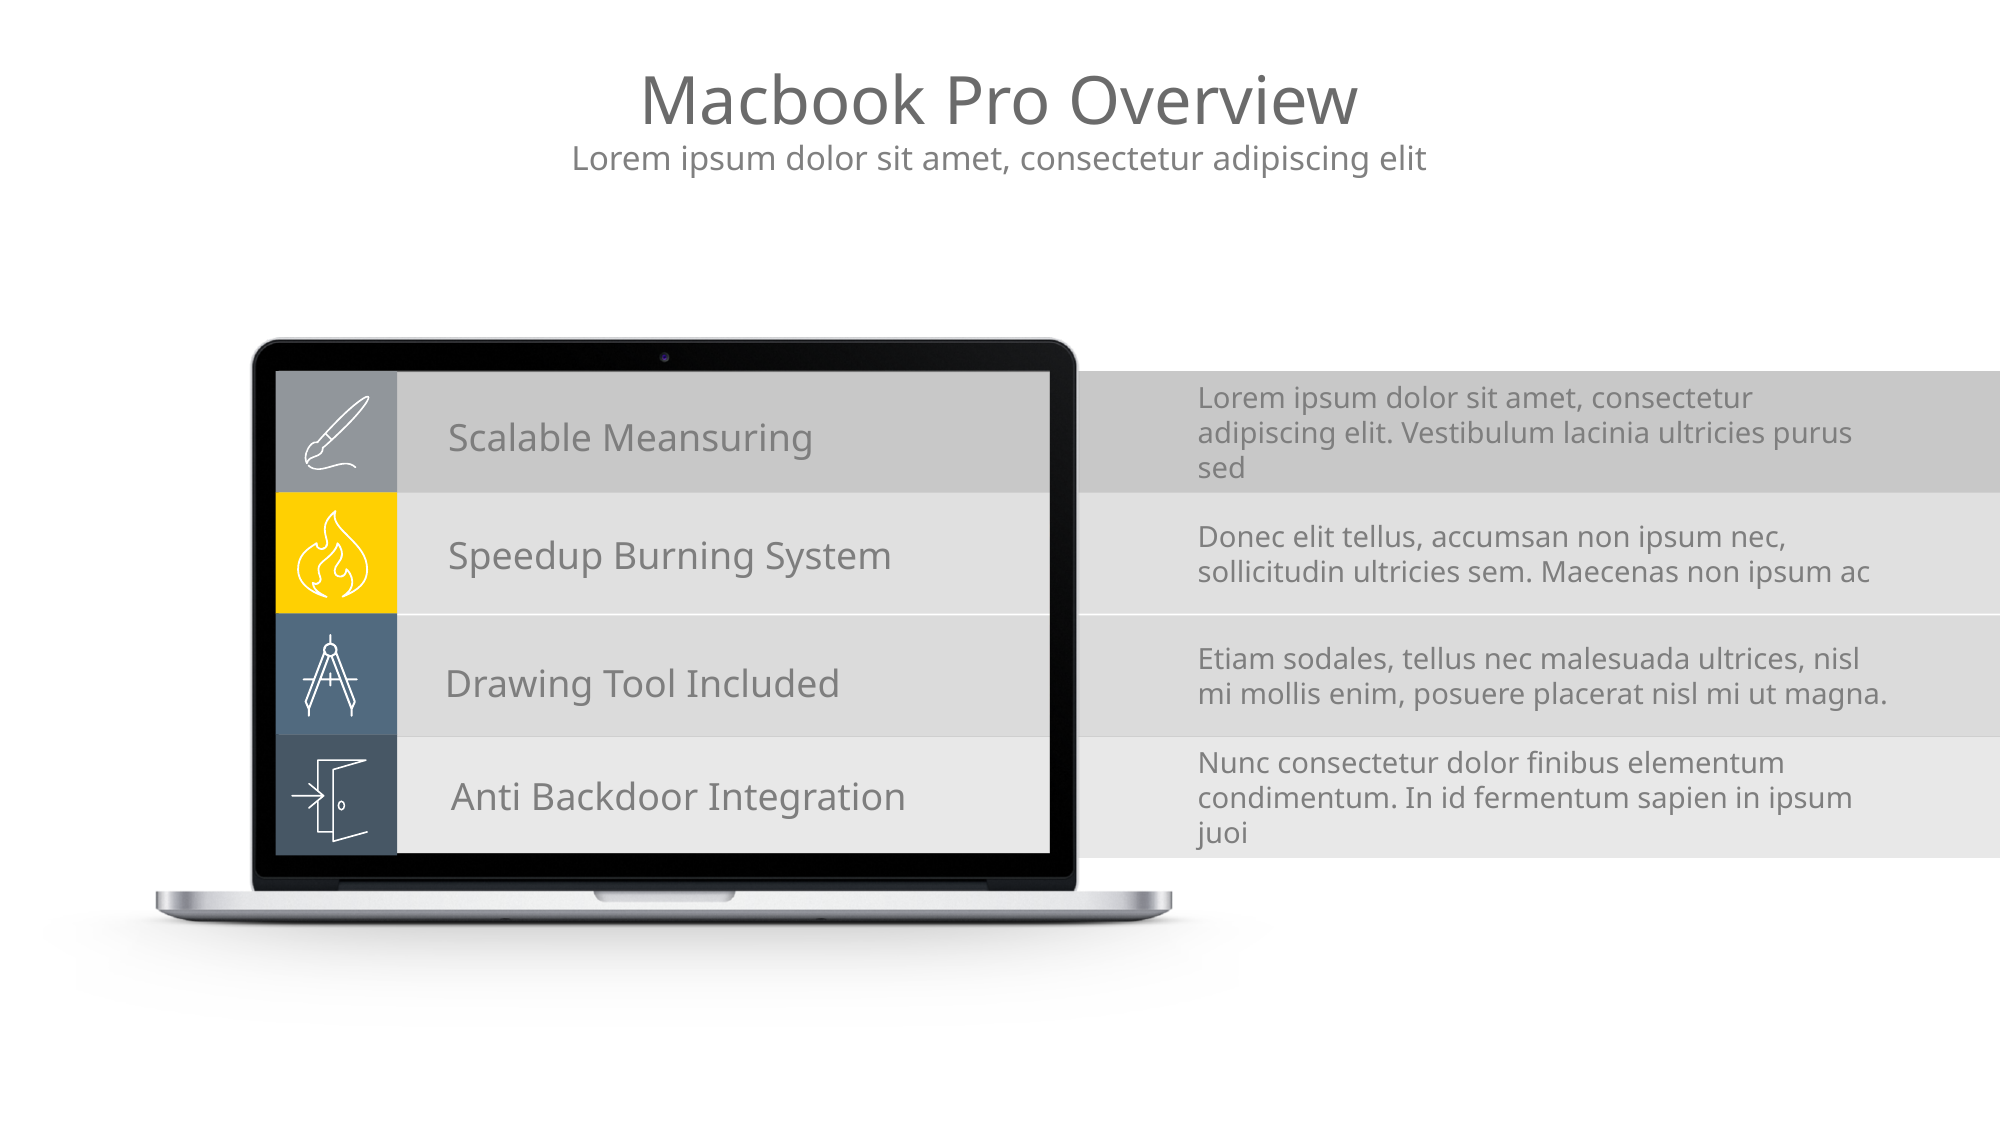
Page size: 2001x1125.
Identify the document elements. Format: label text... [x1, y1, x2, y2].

text_box [1275, 371, 2000, 492]
text_box Donec elit tellus, accumsan non ipsum nec, sollicitudin ultricies sem. Maecenas non ipsum ac [1275, 511, 1908, 596]
text_box [1275, 615, 2000, 736]
text_box [1275, 492, 2000, 614]
text_box Nunc consectetur dolor finibus elementum condimentum. In id fermentum sapien in ipsum juoi [1275, 736, 1908, 857]
picture [42, 337, 1275, 1028]
text_box Lorem ipsum dolor sit amet, consectetur adipiscing elit. Vestibulum lacinia ultricies purus sed [1275, 372, 1908, 492]
title Macbook Pro Overview [137, 59, 1863, 135]
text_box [275, 371, 398, 856]
list Lorem ipsum dolor sit amet, consectetur adipiscing elit [137, 135, 1863, 203]
text_box Etiam sodales, tellus nec malesuada ultrices, nisl mi mollis enim, posuere placerat nisl mi ut magna. [1275, 632, 1908, 718]
text_box [1275, 736, 2000, 858]
